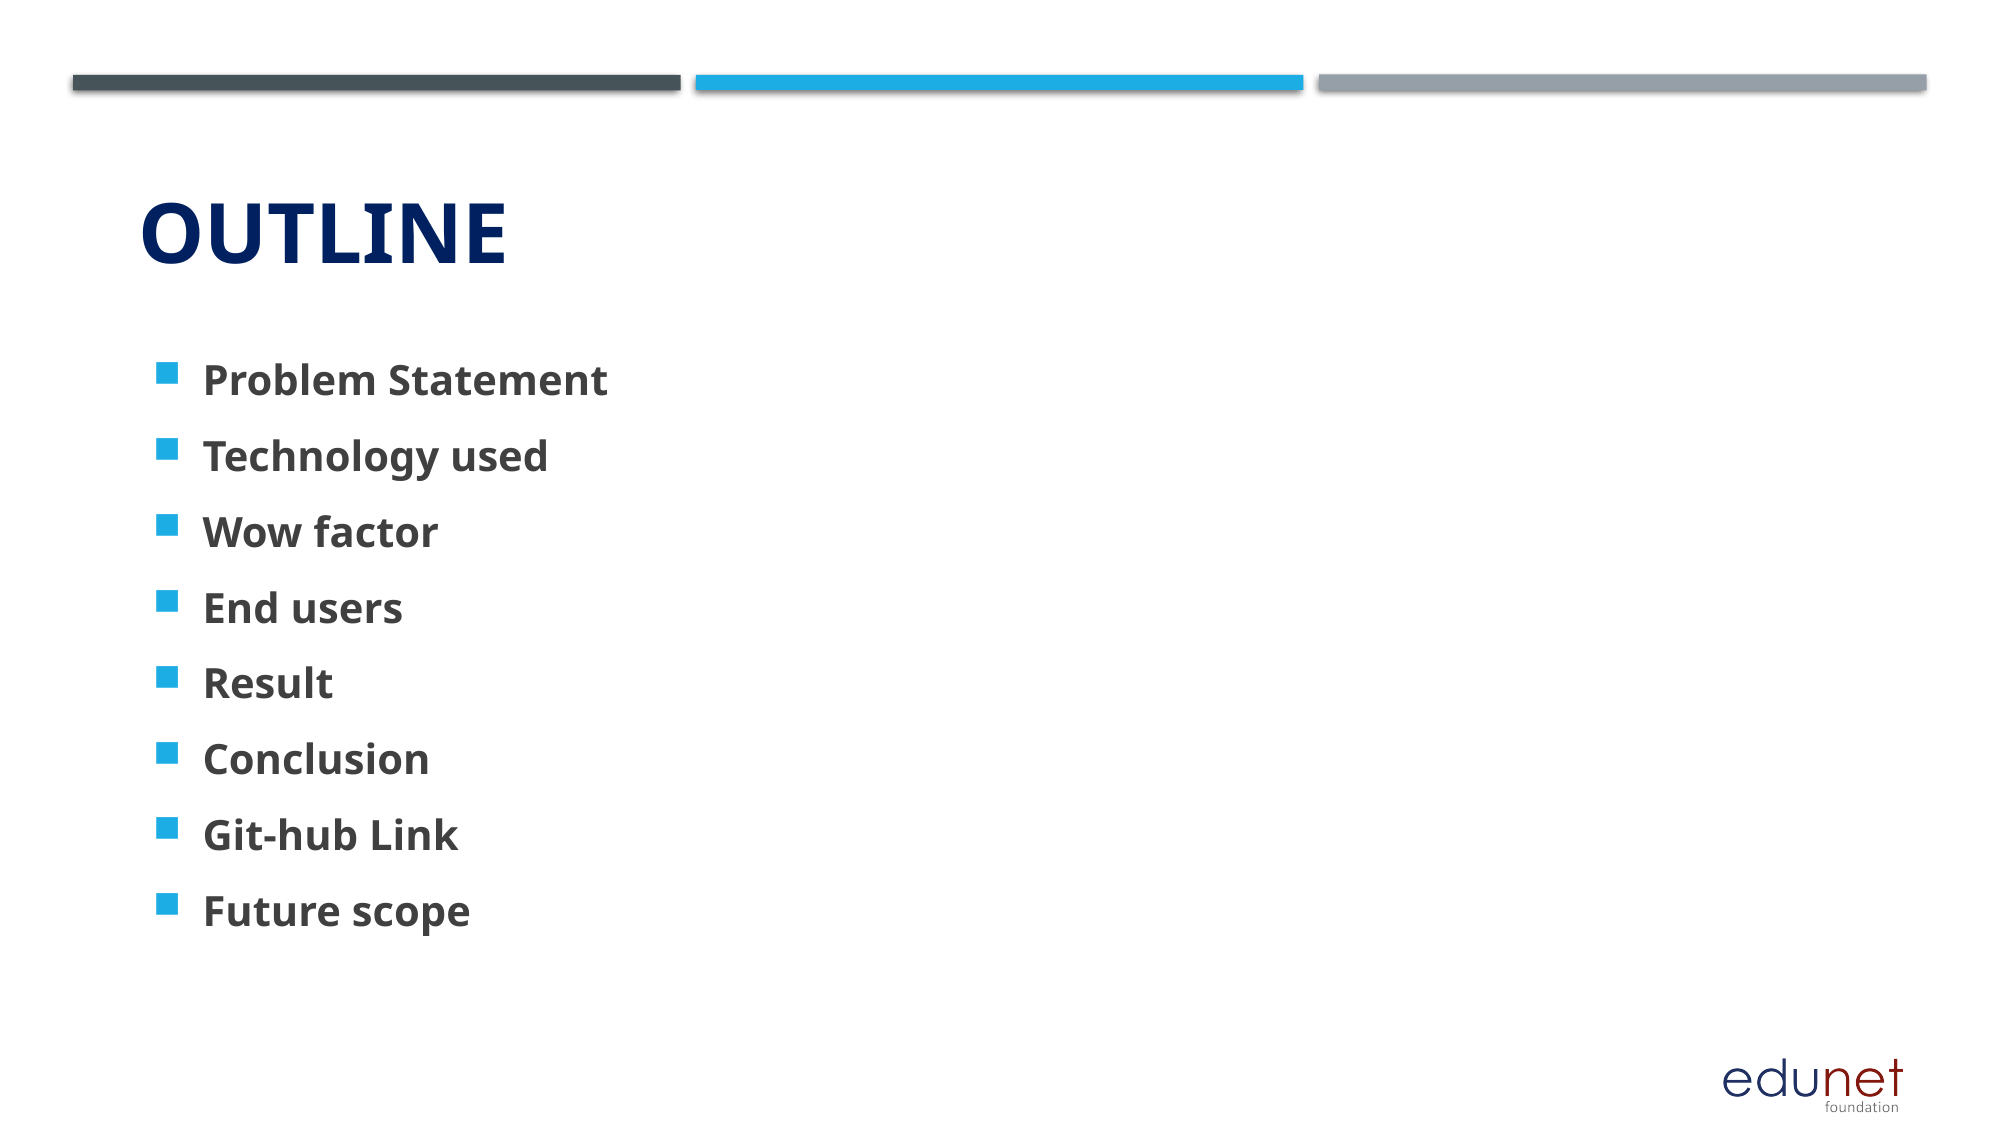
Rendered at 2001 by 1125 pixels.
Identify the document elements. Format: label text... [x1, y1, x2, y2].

title OUTLINE [123, 70, 1849, 289]
list Problem Statement Technology used Wow factor End users Result Conclusion Git-hub Link Future scope [137, 265, 1945, 1125]
